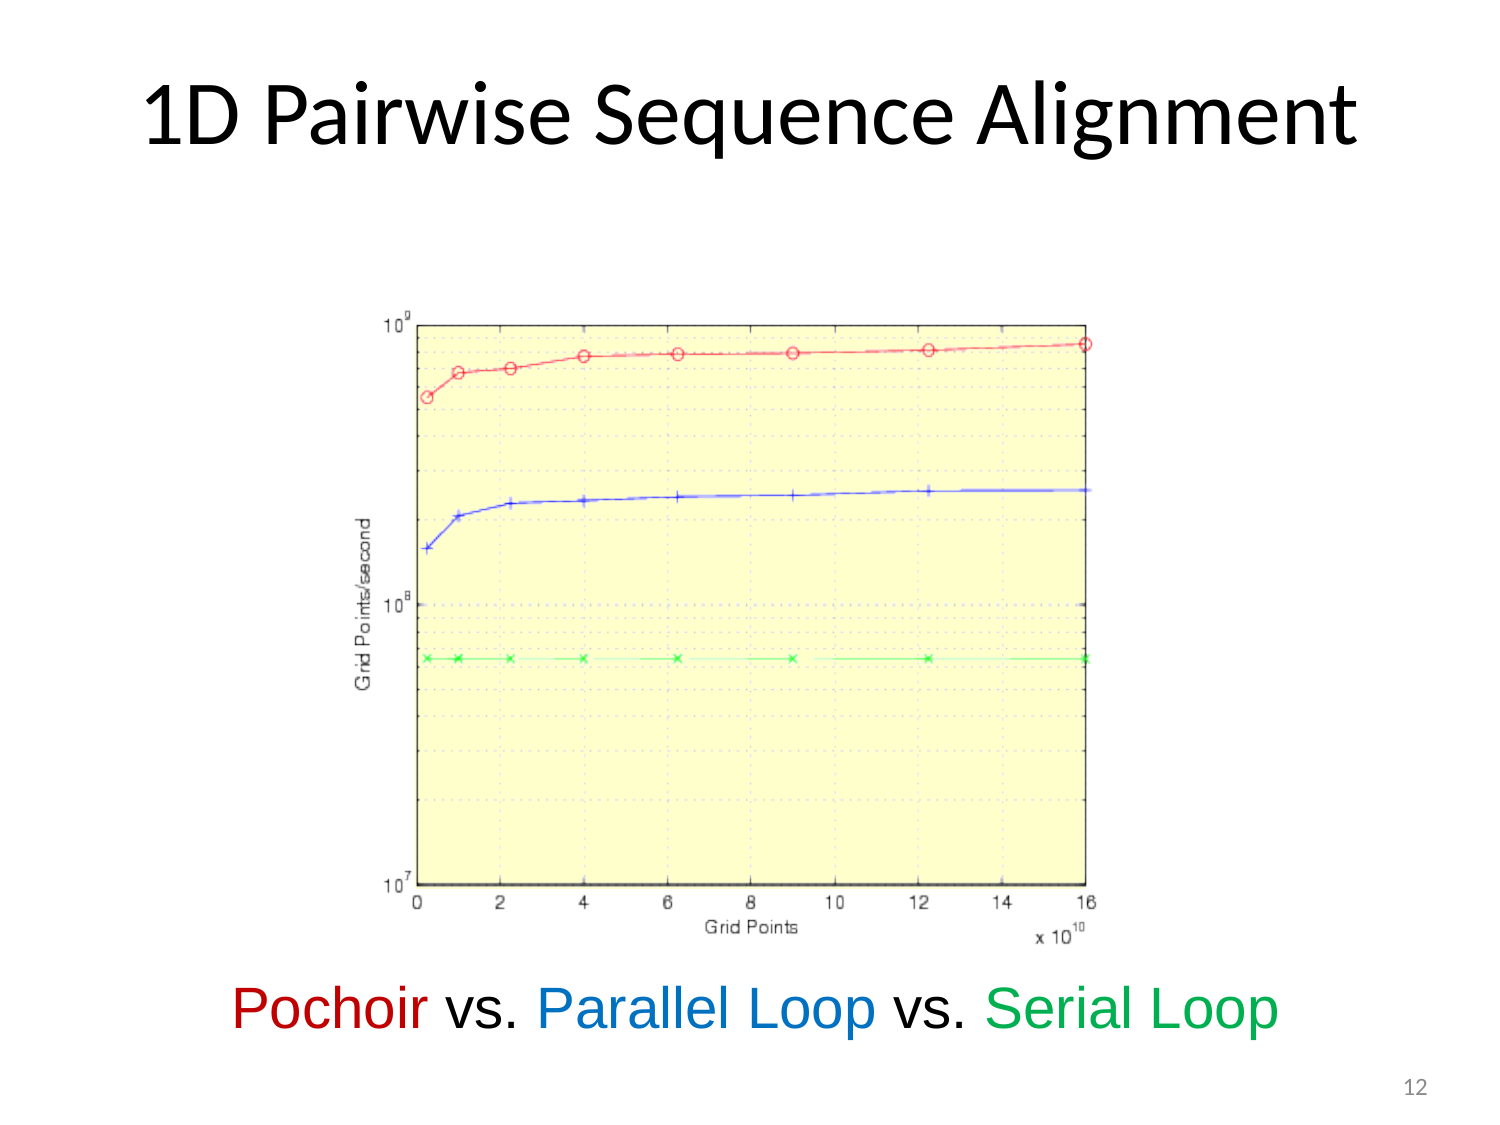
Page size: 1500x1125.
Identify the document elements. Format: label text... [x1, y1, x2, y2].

text_box Pochoir vs. Parallel Loop vs. Serial Loop [216, 962, 1295, 1048]
picture [305, 274, 1169, 963]
slide_number 12 [1092, 1055, 1443, 1116]
text_box 1D Pairwise Sequence Alignment [74, 45, 1425, 233]
